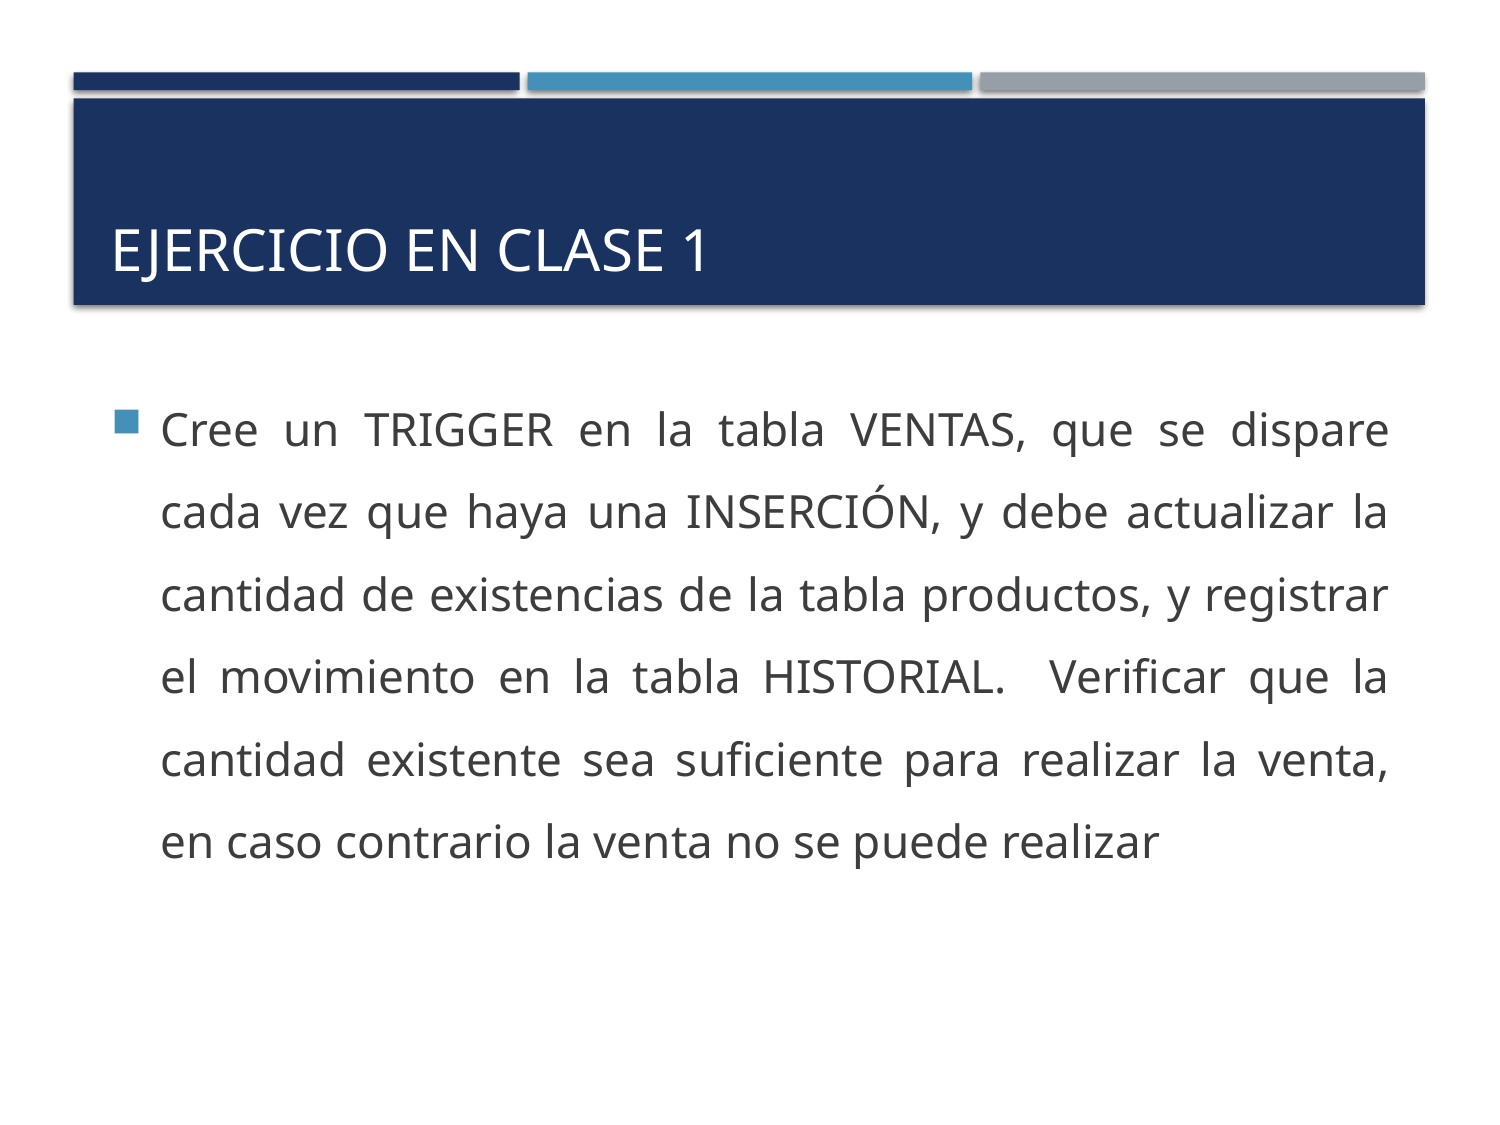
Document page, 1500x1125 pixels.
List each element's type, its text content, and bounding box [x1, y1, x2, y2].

list Cree un TRIGGER en la tabla VENTAS, que se dispare cada vez que haya una INSERCIÓN, y debe actualizar la cantidad de existencias de la tabla productos, y registrar el movimiento en la tabla HISTORIAL. Verificar que la cantidad existente sea suficiente para realizar la venta, en caso contrario la venta no se puede realizar [95, 365, 1406, 962]
title Ejercicio en clase 1 [95, 112, 1406, 291]
